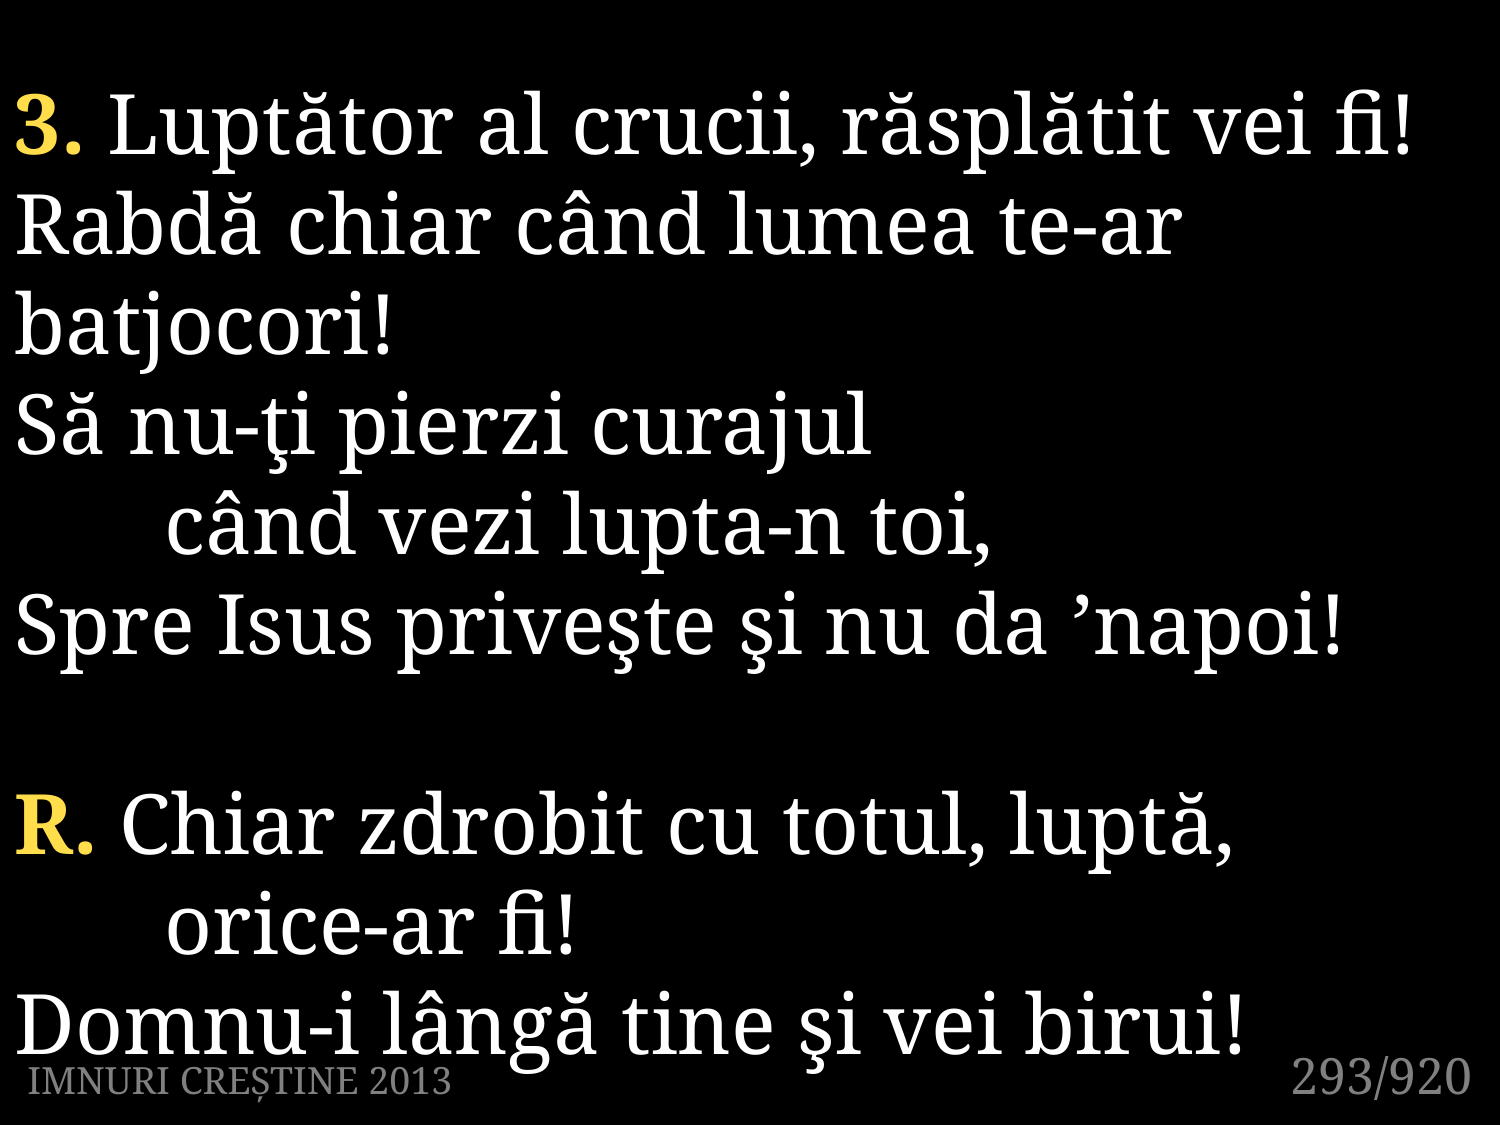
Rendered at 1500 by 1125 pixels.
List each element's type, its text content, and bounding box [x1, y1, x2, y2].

text_box 293/920 [637, 1037, 1488, 1113]
text_box IMNURI CREȘTINE 2013 [12, 1049, 637, 1110]
text_box 3. Luptător al crucii, răsplătit vei fi! Rabdă chiar când lumea te-ar batjocori! Să nu-ţi pierzi curajul când vezi lupta-n toi, Spre Isus priveşte şi nu da ’napoi! R. Chiar zdrobit cu totul, luptă, orice-ar fi! Domnu-i lângă tine şi vei birui! [0, 64, 1500, 1079]
